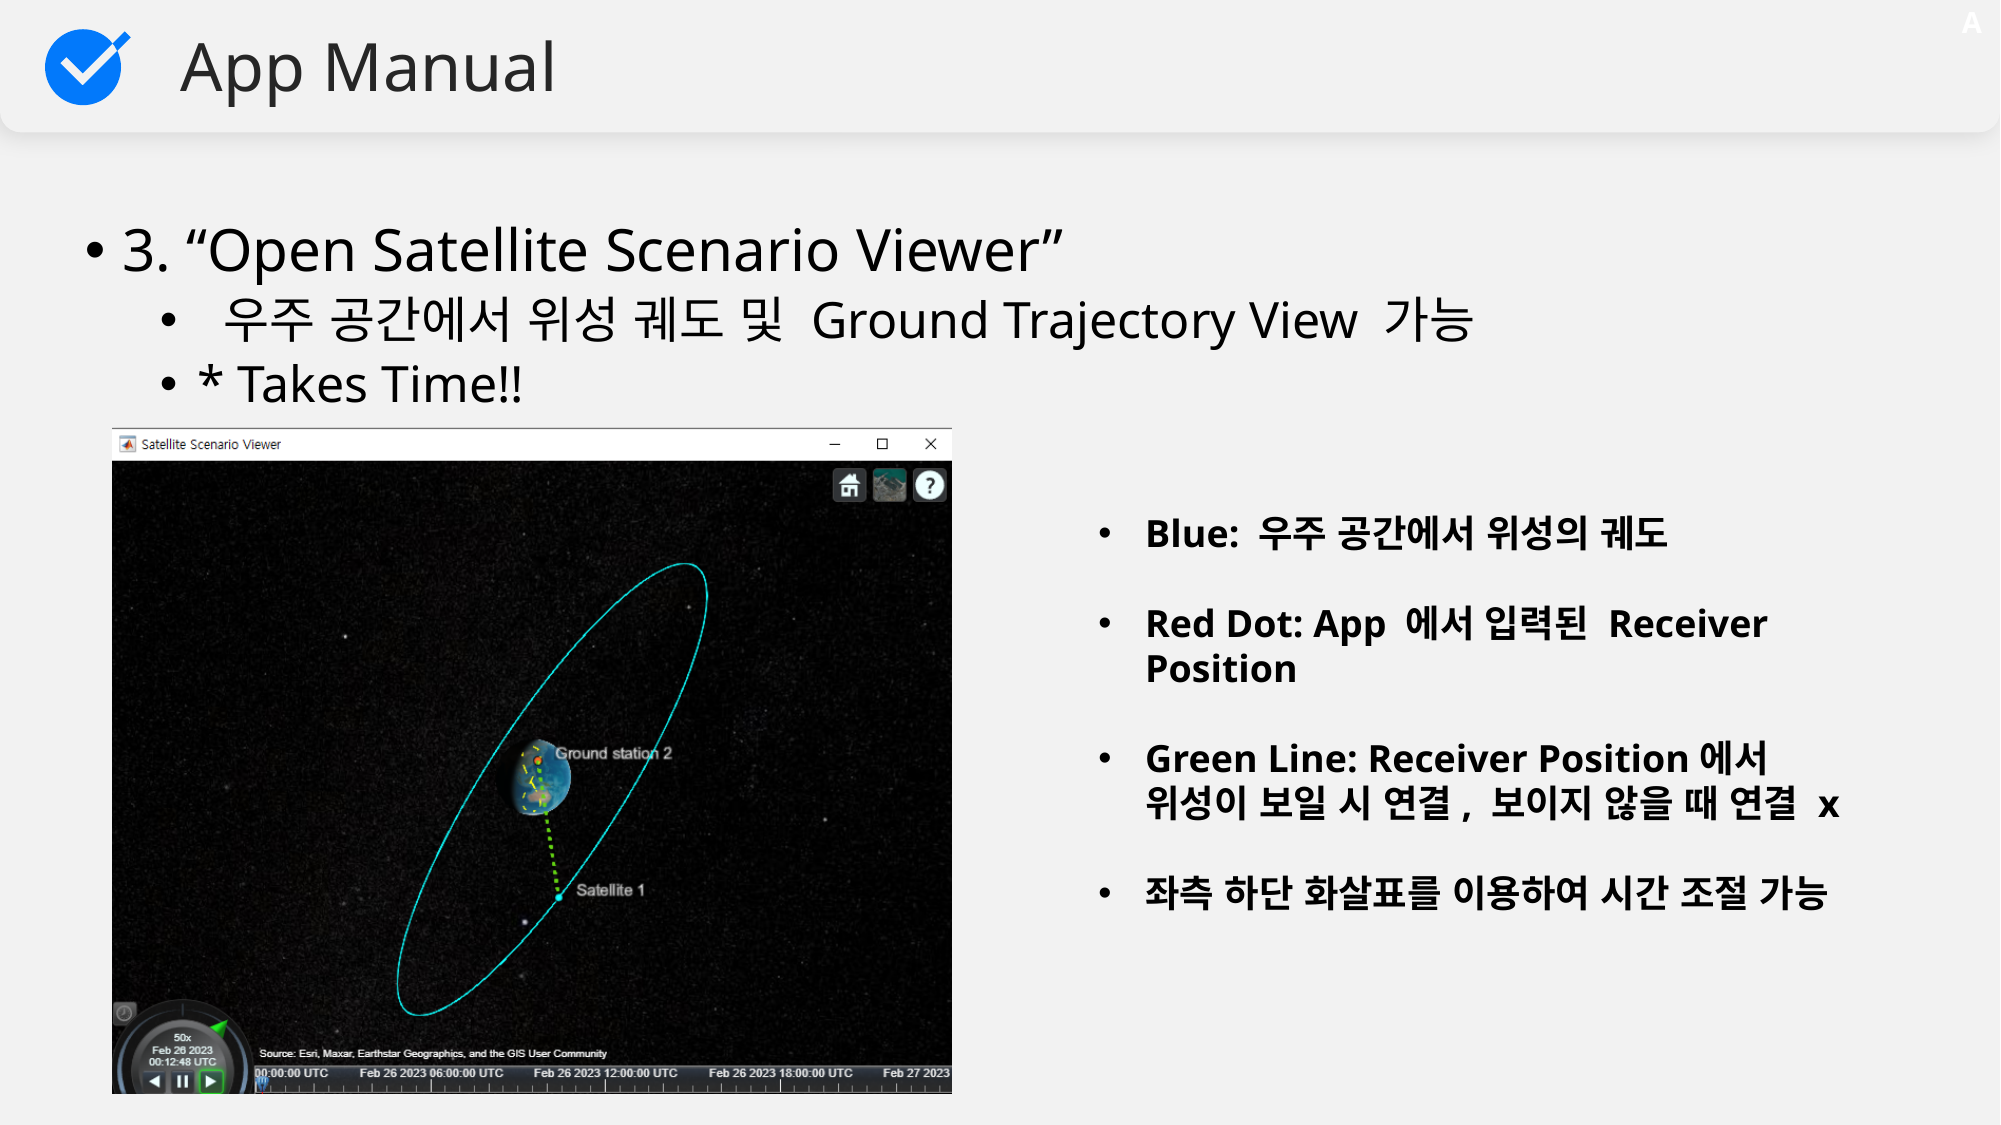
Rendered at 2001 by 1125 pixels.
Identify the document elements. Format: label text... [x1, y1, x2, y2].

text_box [45, 29, 131, 106]
text_box A [0, 0, 2000, 134]
text_box Blue: 우주 공간에서 위성의 궤도 Red Dot: App 에서 입력된 Receiver Position Green Line: Receiver Position에서 위성이 보일 시 연결, 보이지 않을 때 연결 x 좌측 하단 화살표를 이용하여 시간 조절 가능 [1083, 502, 1862, 968]
picture [112, 427, 952, 1094]
text_box [45, 189, 1945, 1094]
text_box App Manual [166, 17, 1144, 113]
text_box 3. “Open Satellite Scenario Viewer” 우주 공간에서 위성 궤도 및 Ground Trajectory View 가능 * Takes Time!! [69, 214, 1970, 1119]
